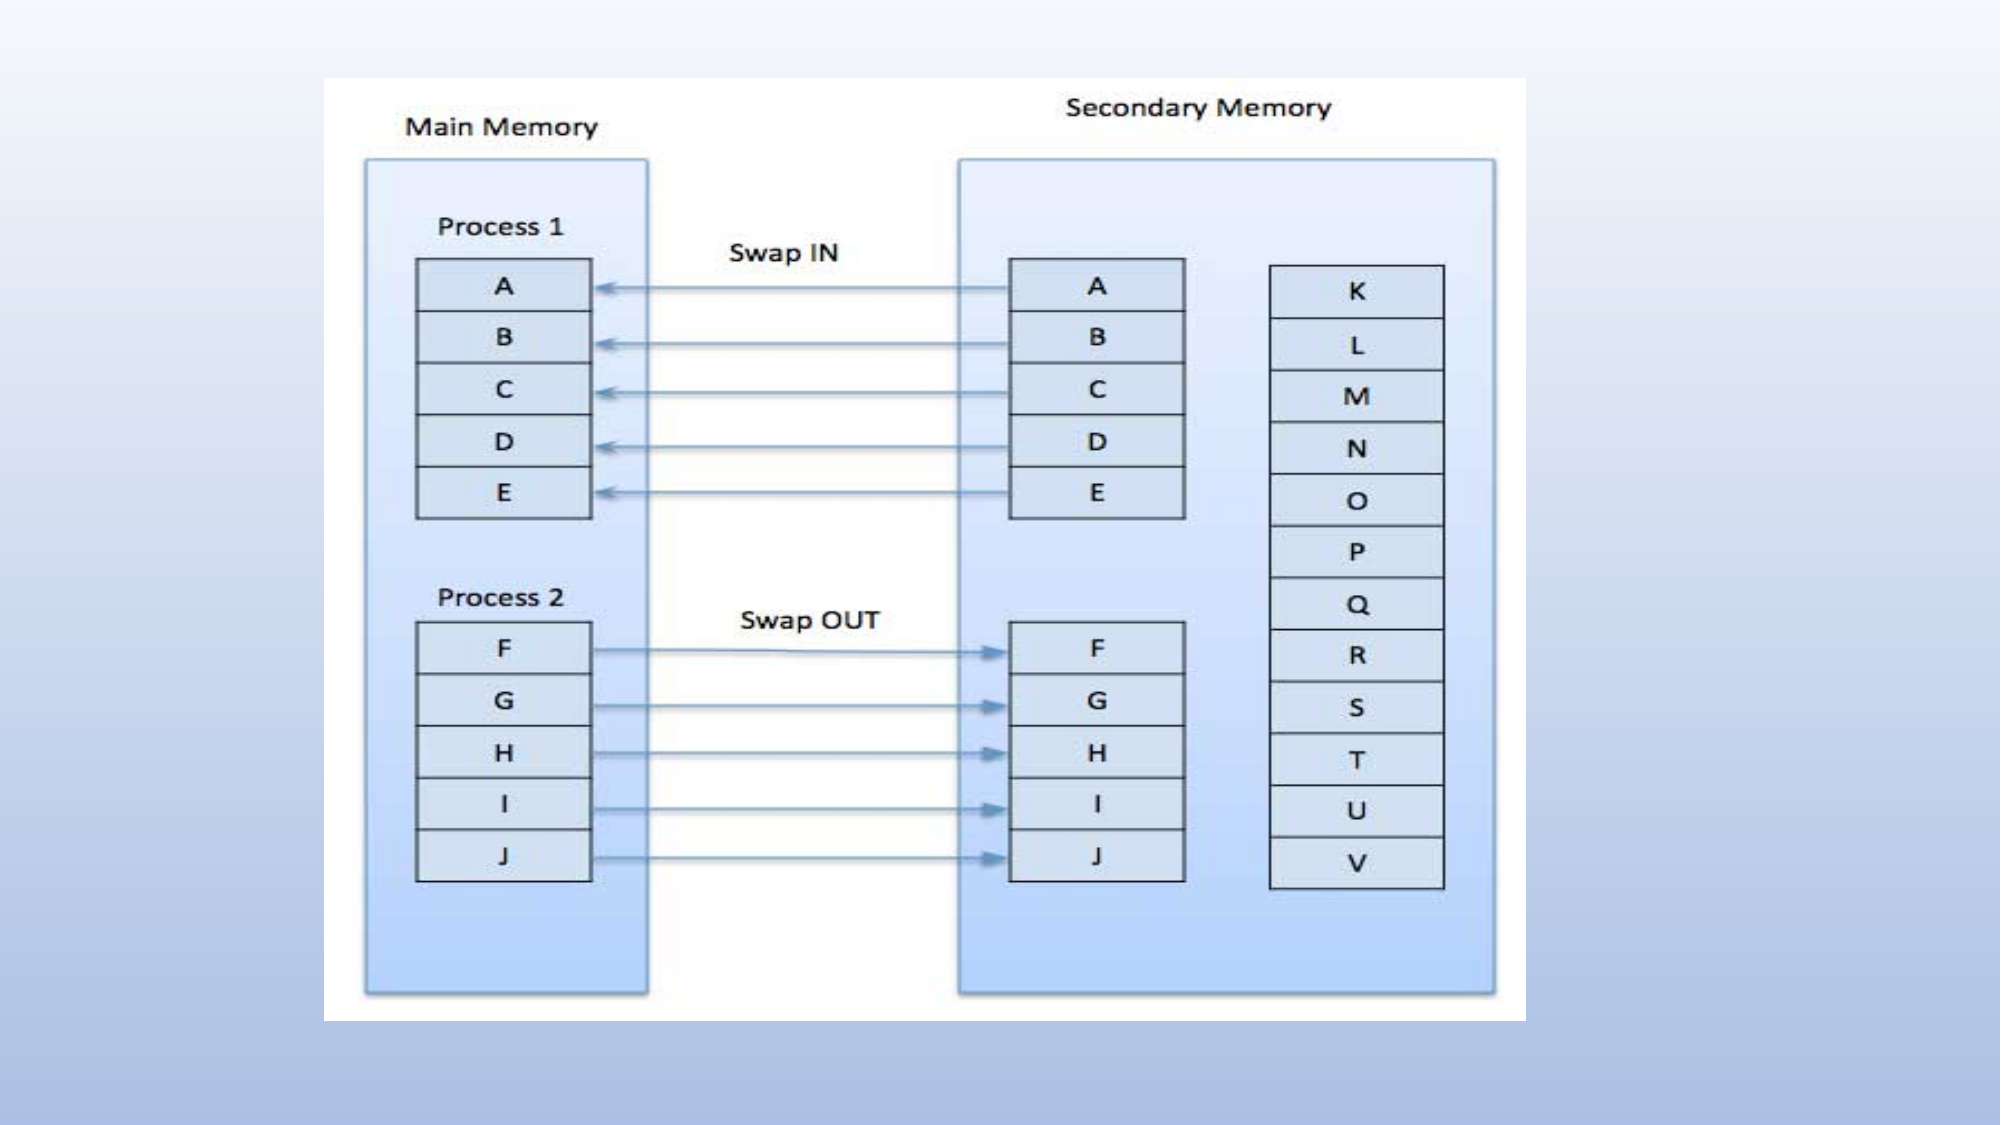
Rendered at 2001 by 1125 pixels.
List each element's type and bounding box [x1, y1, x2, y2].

picture [324, 78, 1526, 1021]
